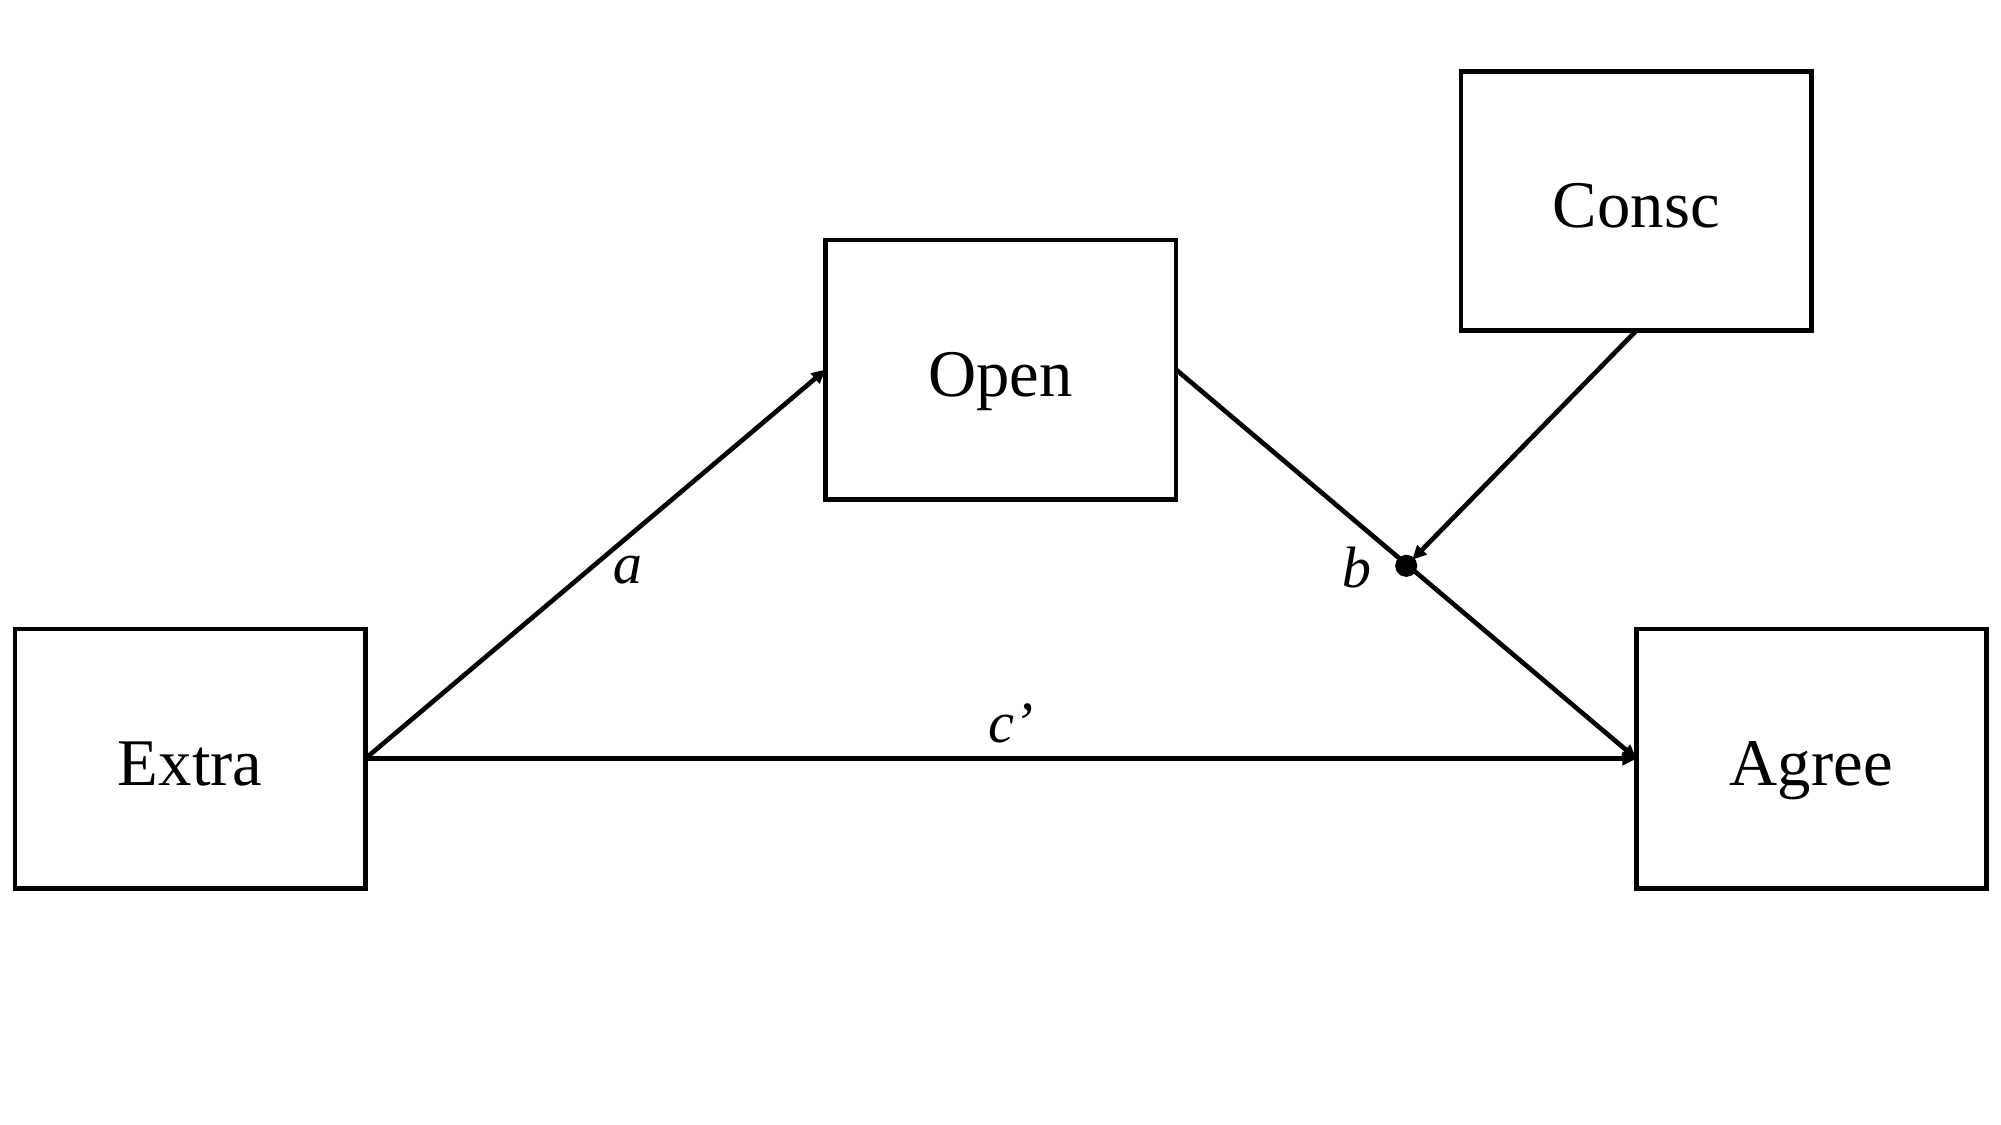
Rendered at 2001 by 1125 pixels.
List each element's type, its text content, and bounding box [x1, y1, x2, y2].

text_box Extra [14, 628, 366, 889]
text_box c’ [973, 676, 1059, 758]
text_box Open [825, 239, 1177, 500]
text_box Agree [1635, 628, 1988, 889]
text_box Consc [1460, 70, 1812, 332]
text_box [1176, 369, 1637, 758]
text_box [1412, 330, 1637, 560]
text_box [365, 369, 826, 758]
